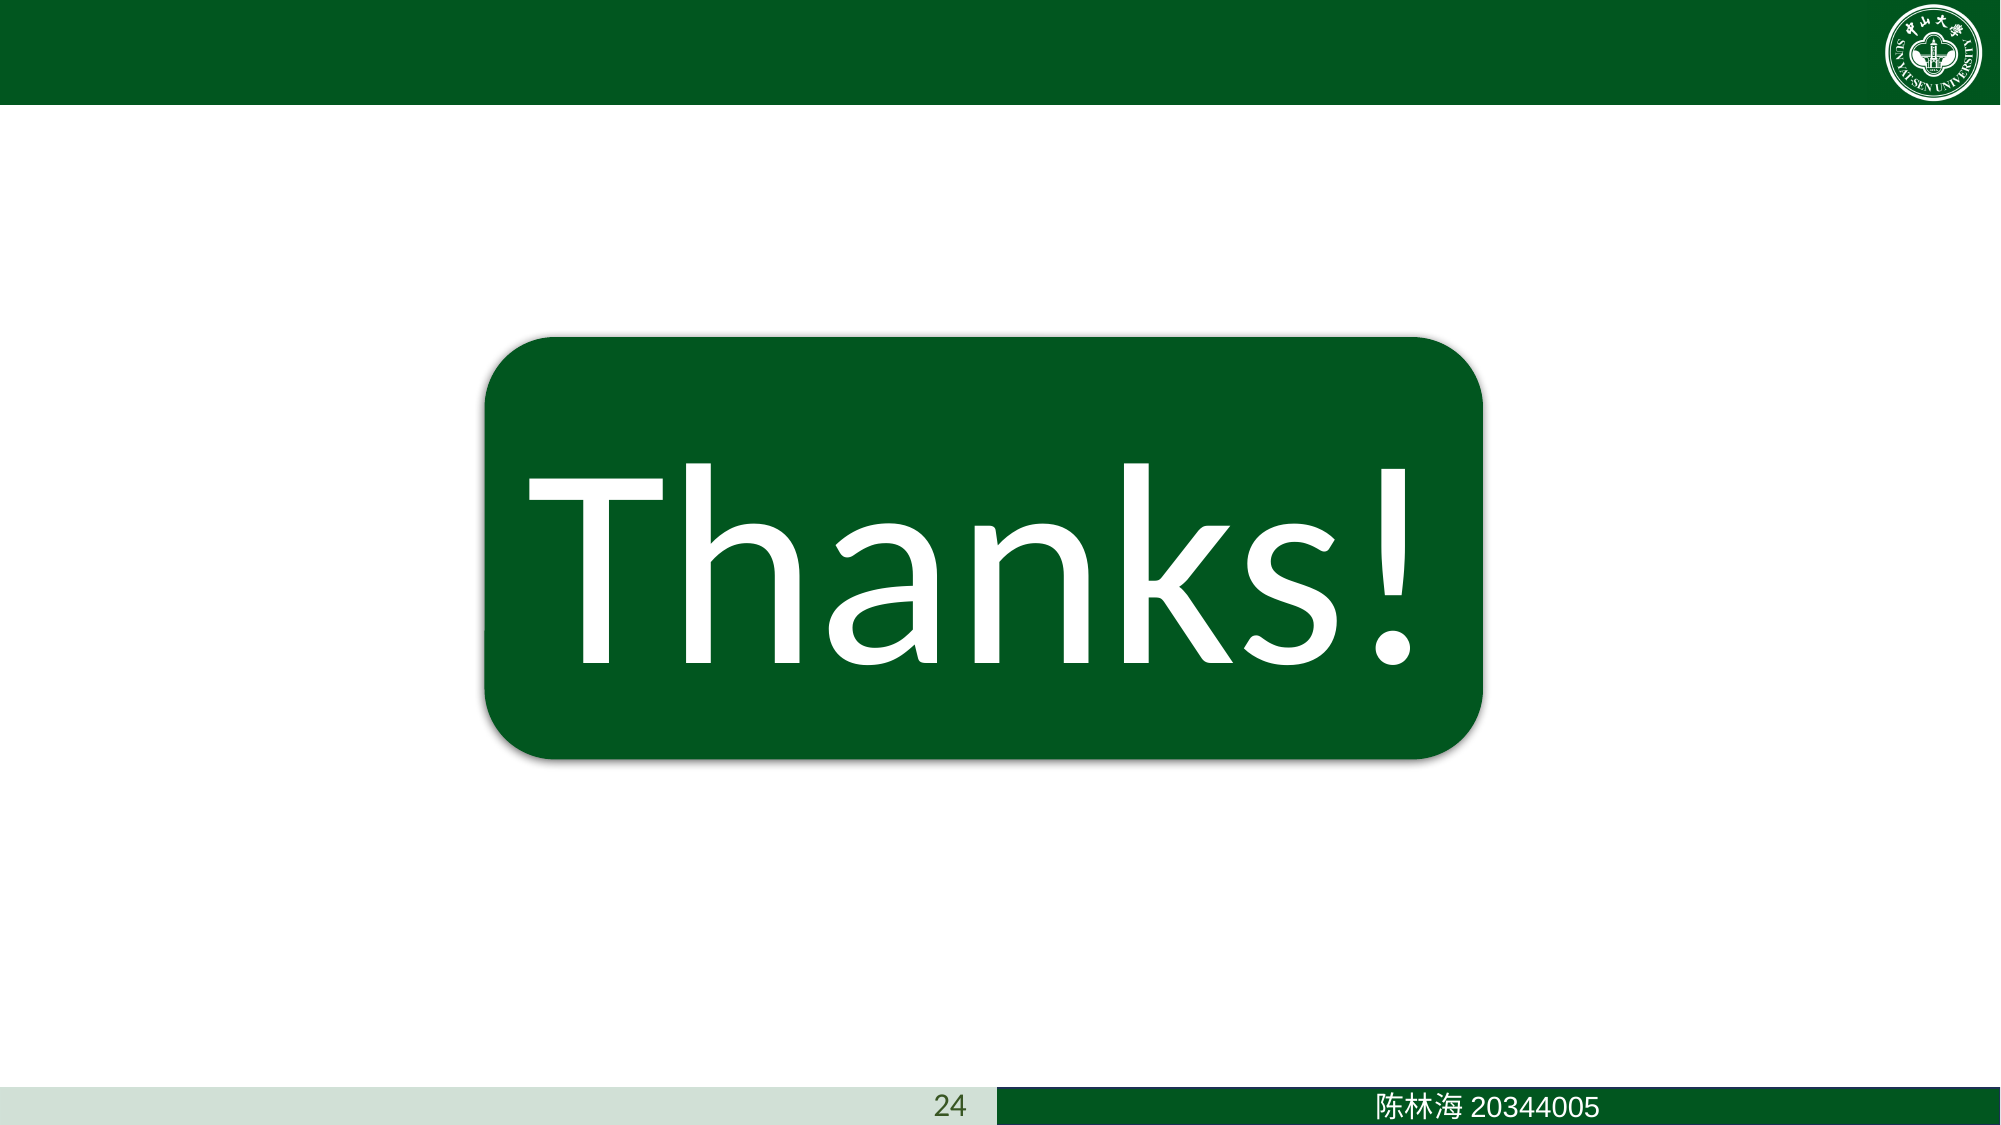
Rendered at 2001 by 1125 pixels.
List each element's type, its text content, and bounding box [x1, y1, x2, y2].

picture [1867, 0, 2000, 105]
text_box Thanks! [484, 337, 1483, 760]
